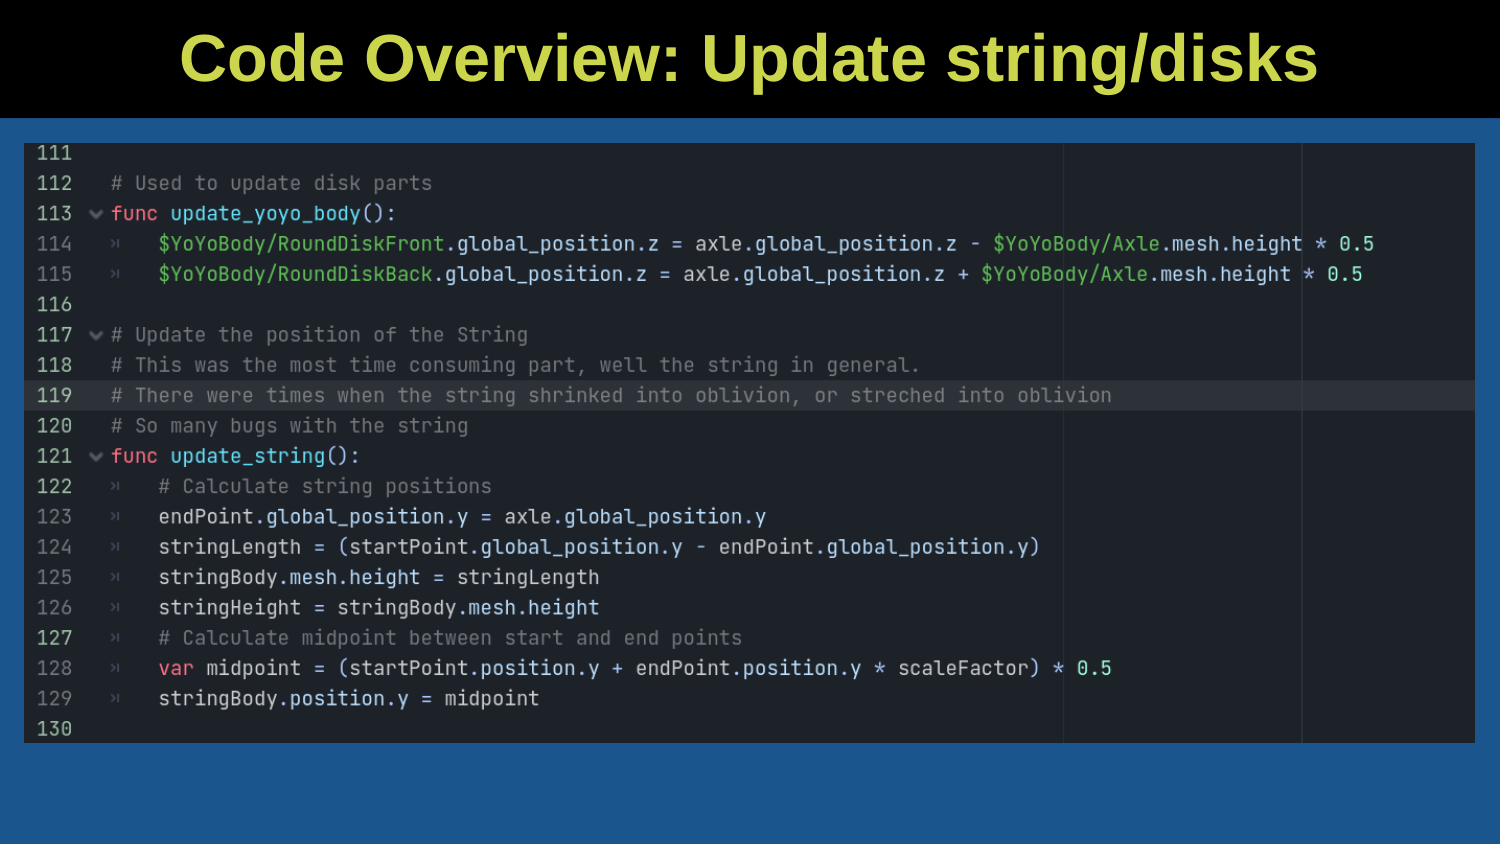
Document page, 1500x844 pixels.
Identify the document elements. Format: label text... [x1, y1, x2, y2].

picture [24, 142, 1476, 743]
title Code Overview: Update string/disks [0, 0, 1500, 119]
